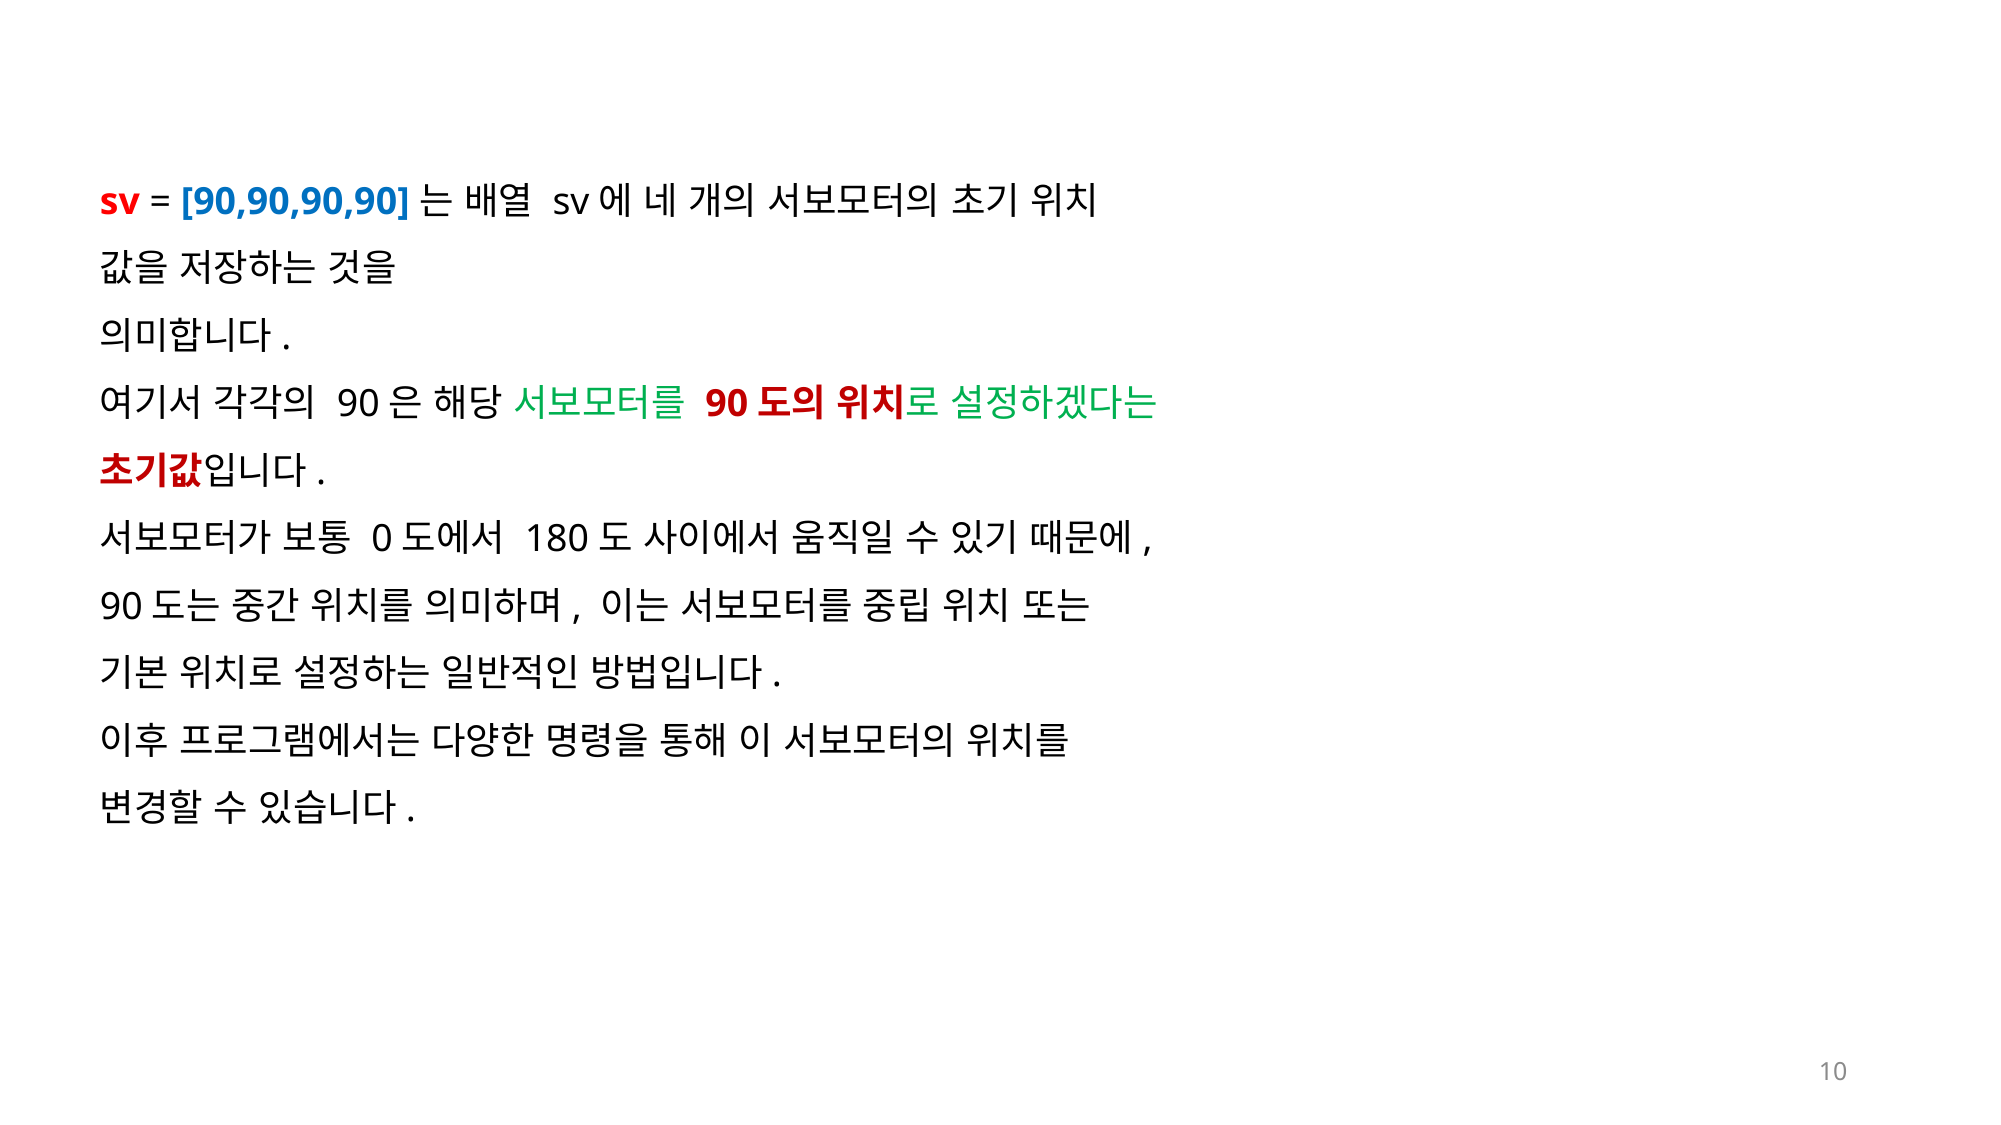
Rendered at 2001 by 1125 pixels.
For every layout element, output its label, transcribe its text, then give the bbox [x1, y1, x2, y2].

text_box sv = [90,90,90,90]는 배열 sv에 네 개의 서보모터의 초기 위치 값을 저장하는 것을 의미합니다. 여기서 각각의 90은 해당 서보모터를 90도의 위치로 설정하겠다는 초기값입니다. 서보모터가 보통 0도에서 180도 사이에서 움직일 수 있기 때문에, 90도는 중간 위치를 의미하며, 이는 서보모터를 중립 위치 또는 기본 위치로 설정하는 일반적인 방법입니다. 이후 프로그램에서는 다양한 명령을 통해 이 서보모터의 위치를 변경할 수 있습니다. [85, 101, 1176, 837]
slide_number 10 [1412, 1042, 1863, 1103]
